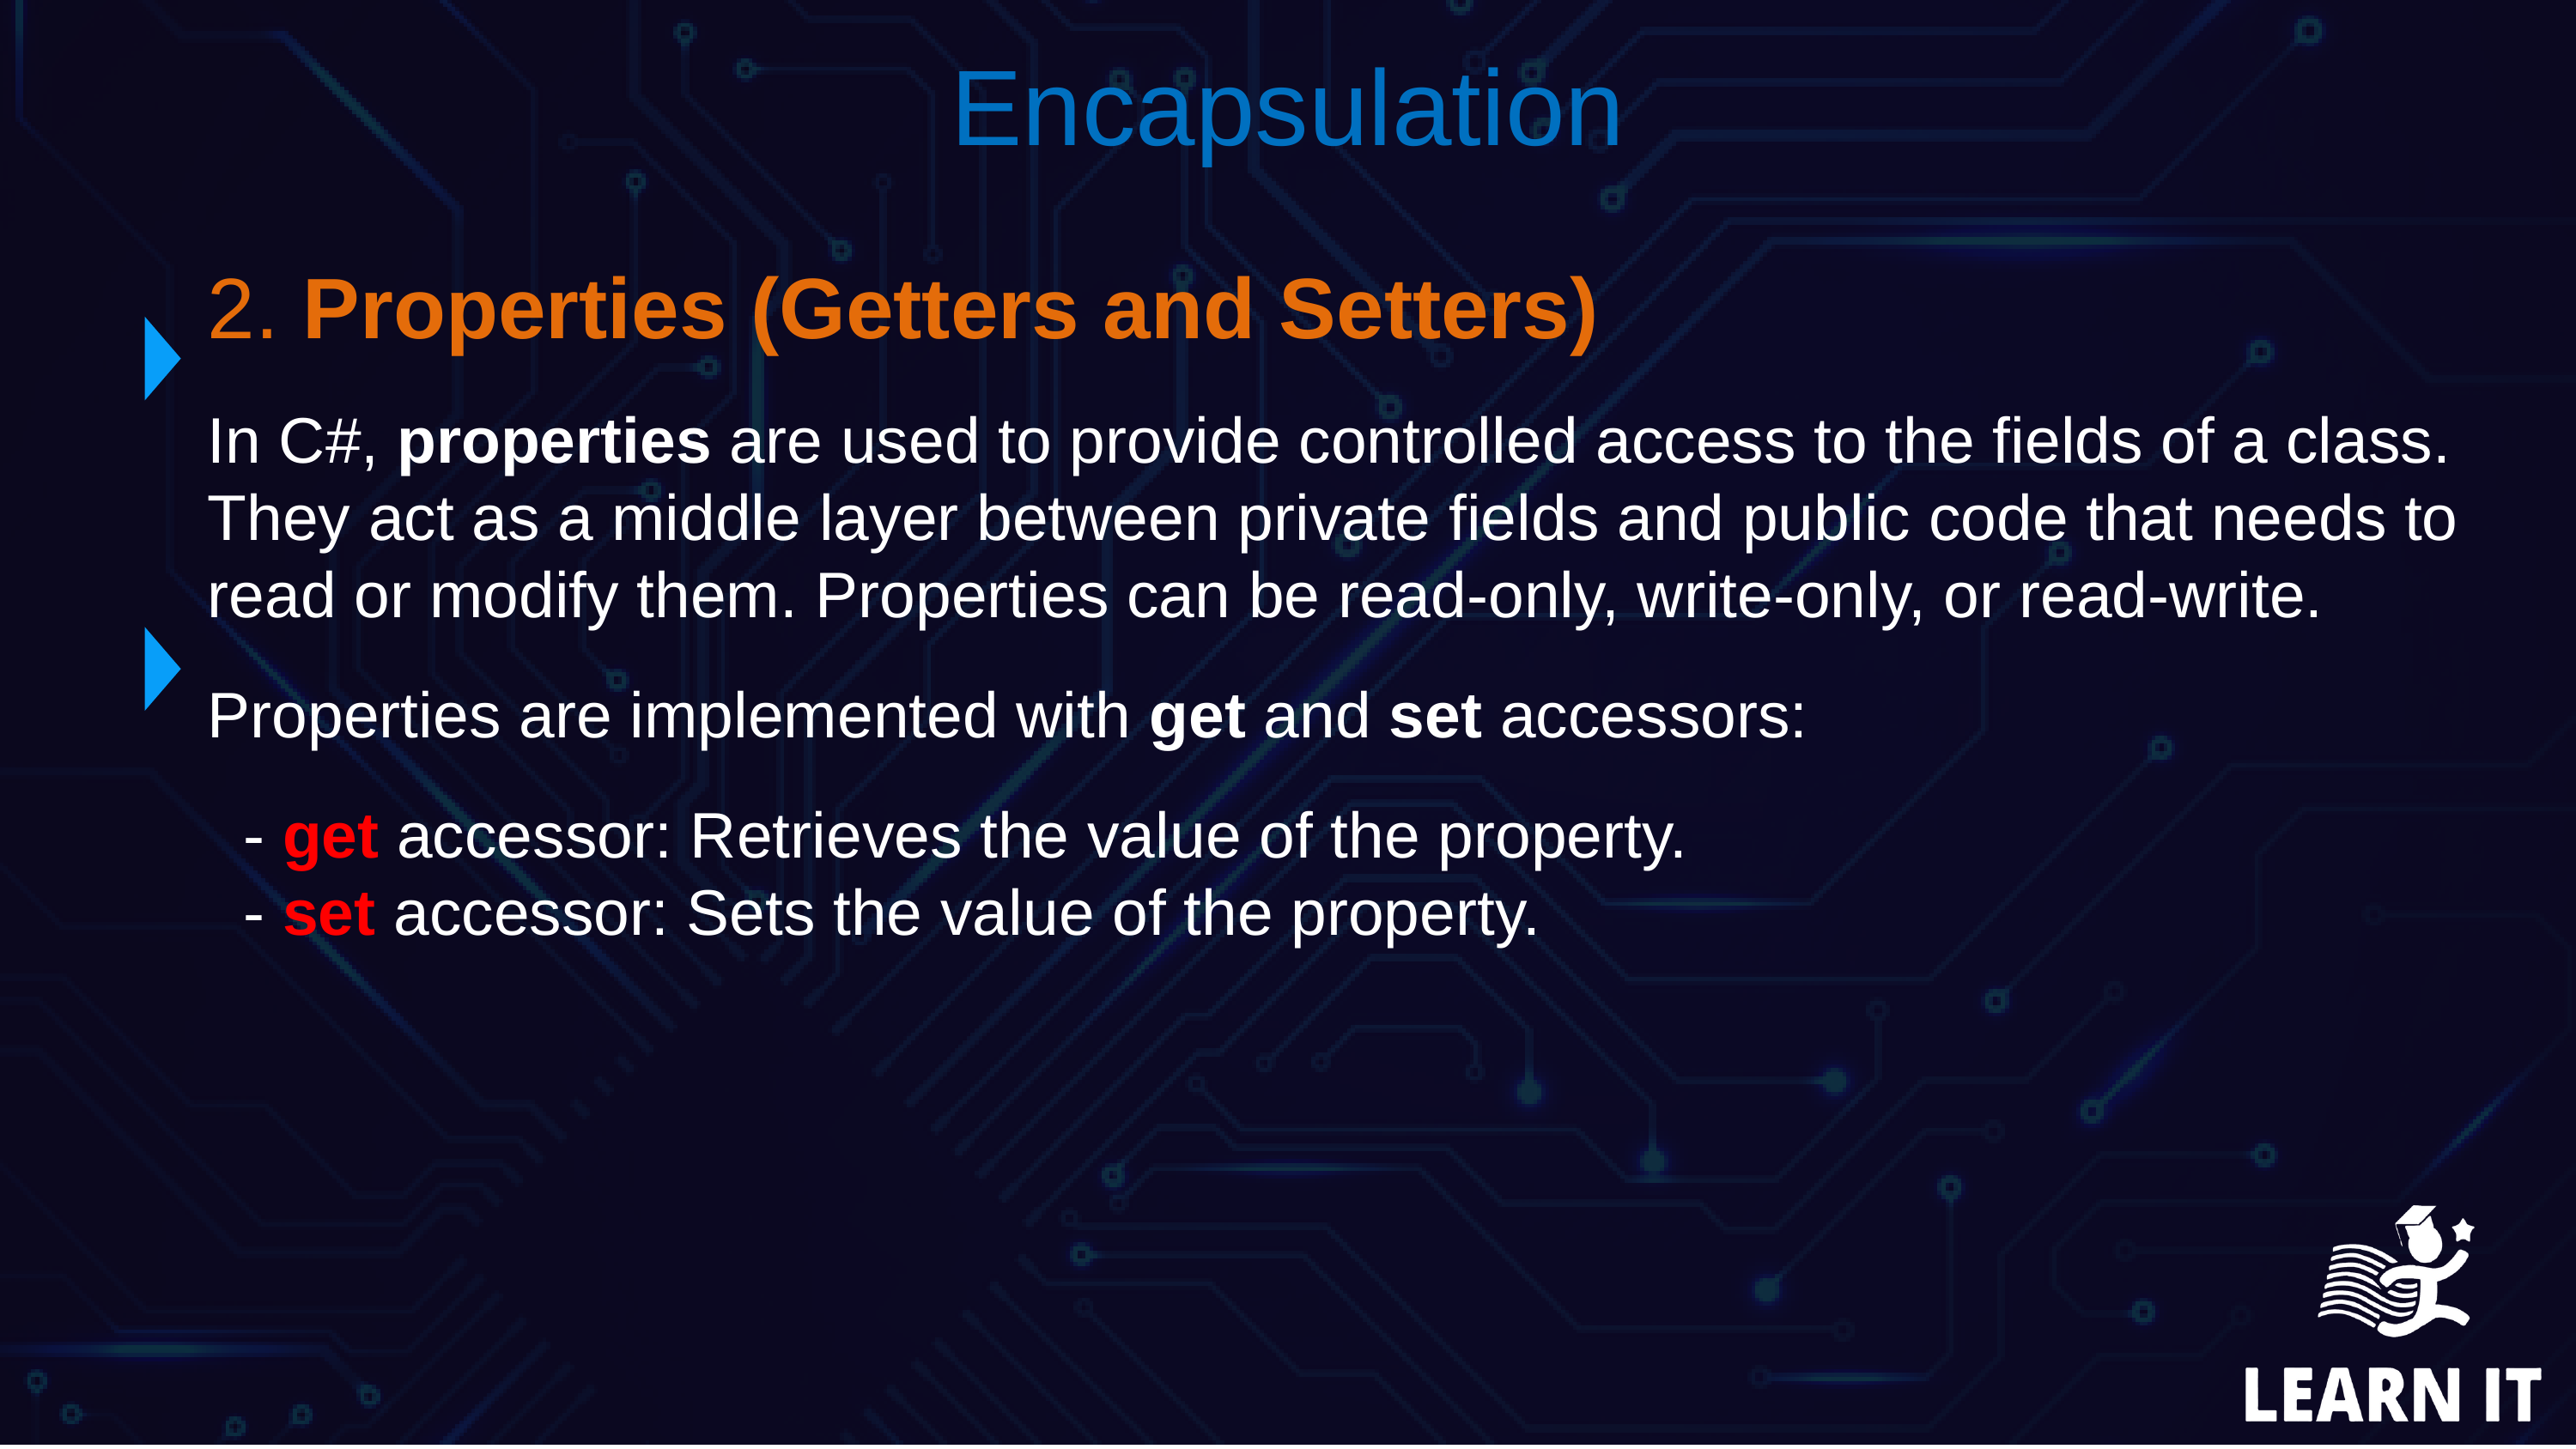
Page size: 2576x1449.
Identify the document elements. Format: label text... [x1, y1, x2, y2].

text_box 2. Properties (Getters and Setters) In C#, properties are used to provide controlled access to the fields of a class. They act as a middle layer between private fields and public code that needs to read or modify them. Properties can be read-only, write-only, or read-write. Properties are implemented with get and set accessors: - get accessor: Retrieves the value of the property. - set accessor: Sets the value of the property. [207, 252, 2509, 1386]
text_box [0, 0, 2576, 1446]
text_box Encapsulation [67, 38, 2509, 167]
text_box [120, 340, 205, 377]
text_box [120, 650, 205, 688]
text_box [2245, 1205, 2542, 1422]
